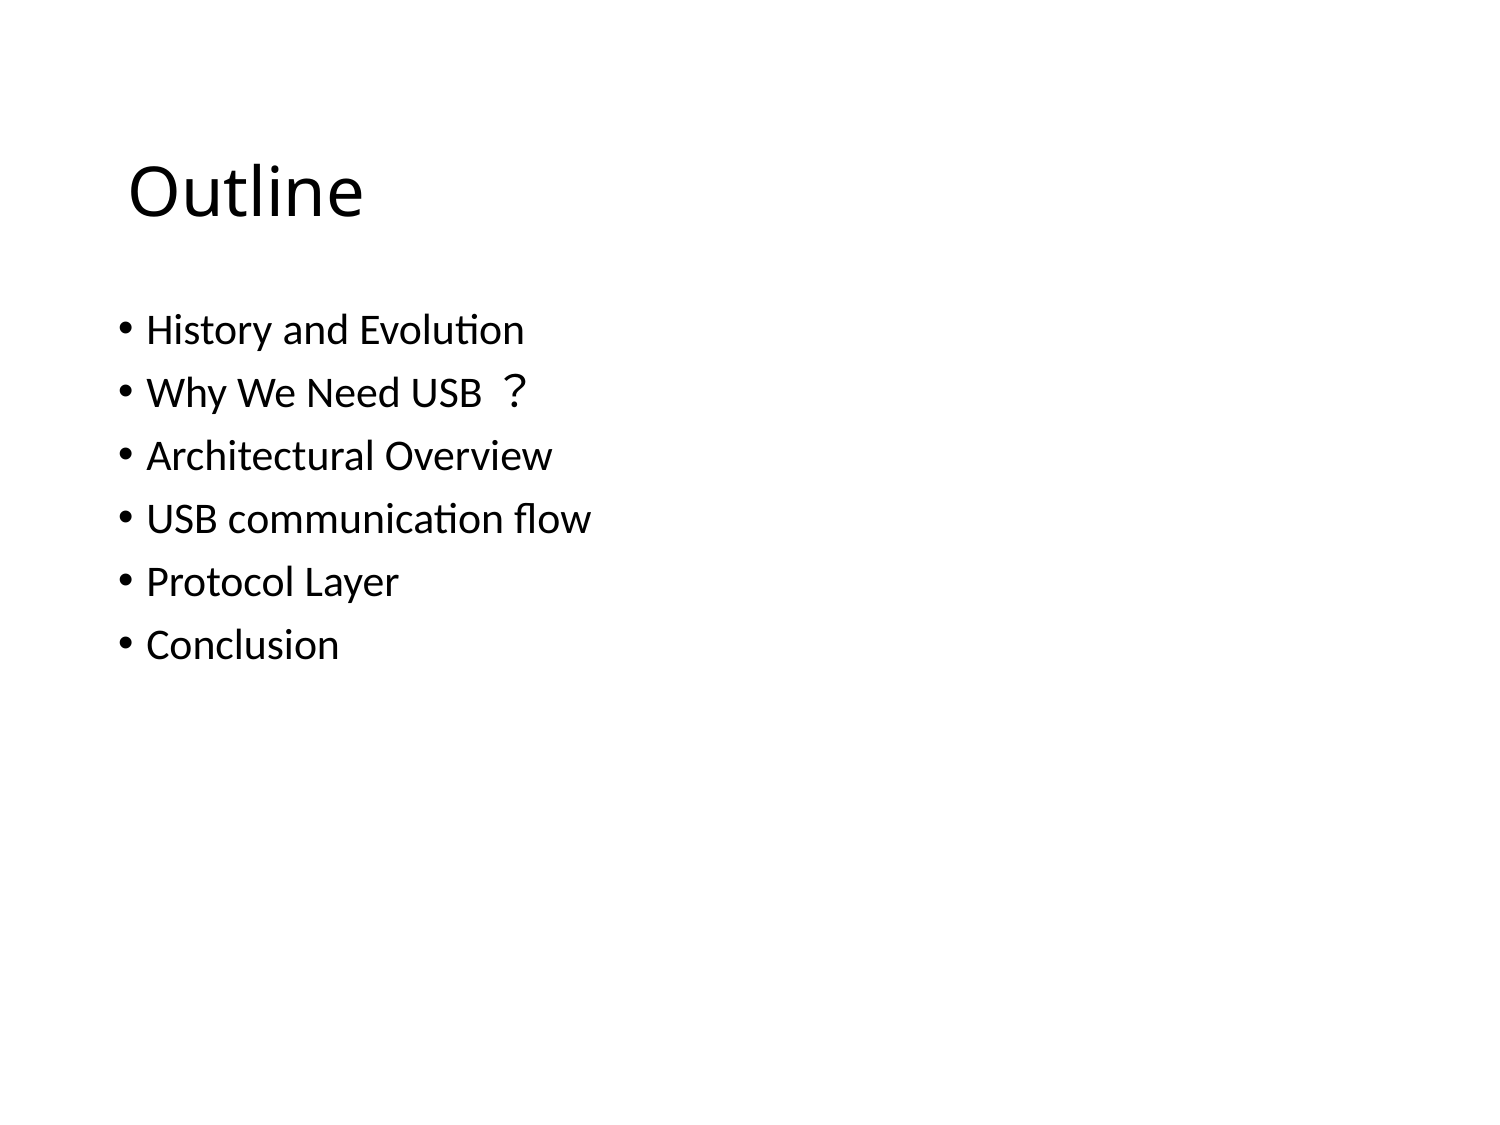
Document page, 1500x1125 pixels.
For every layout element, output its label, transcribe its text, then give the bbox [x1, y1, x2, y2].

title Outline [112, 131, 1388, 257]
list History and Evolution Why We Need USB？ Architectural Overview USB communication flow Protocol Layer Conclusion [103, 299, 1397, 1014]
